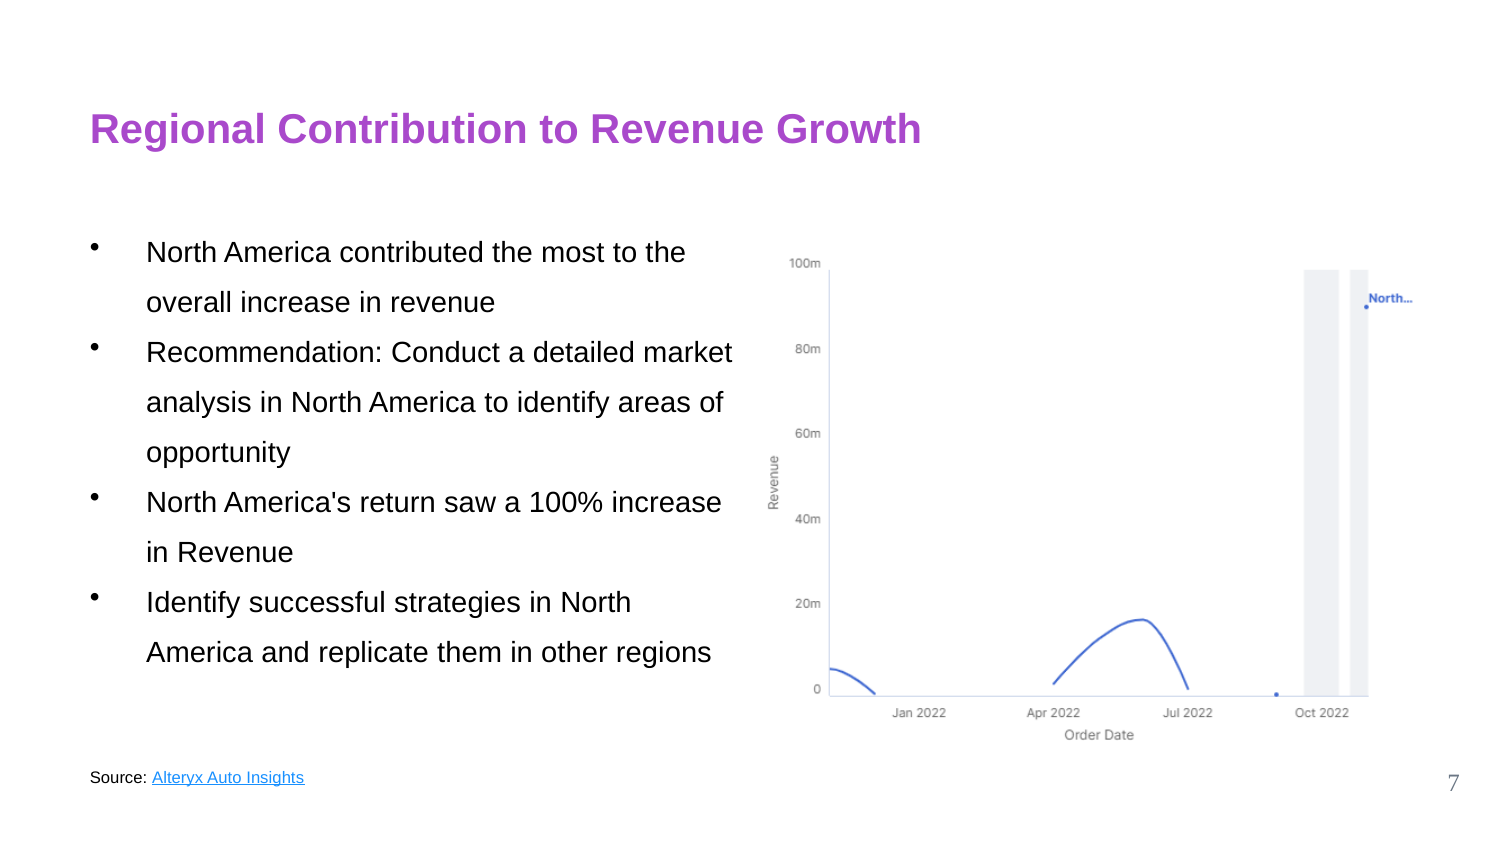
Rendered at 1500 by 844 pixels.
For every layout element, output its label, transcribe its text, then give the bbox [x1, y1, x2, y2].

slide_number 7 [1432, 759, 1500, 809]
text_box North America contributed the most to the overall increase in revenue Recommendation: Conduct a detailed market analysis in North America to identify areas of opportunity North America's return saw a 100% increase in Revenue Identify successful strategies in North America and replicate them in other regions [74, 210, 750, 676]
text_box Source: Alteryx Auto Insights [74, 759, 1425, 794]
picture [749, 253, 1425, 760]
text_box Regional Contribution to Revenue Growth [74, 94, 1425, 159]
